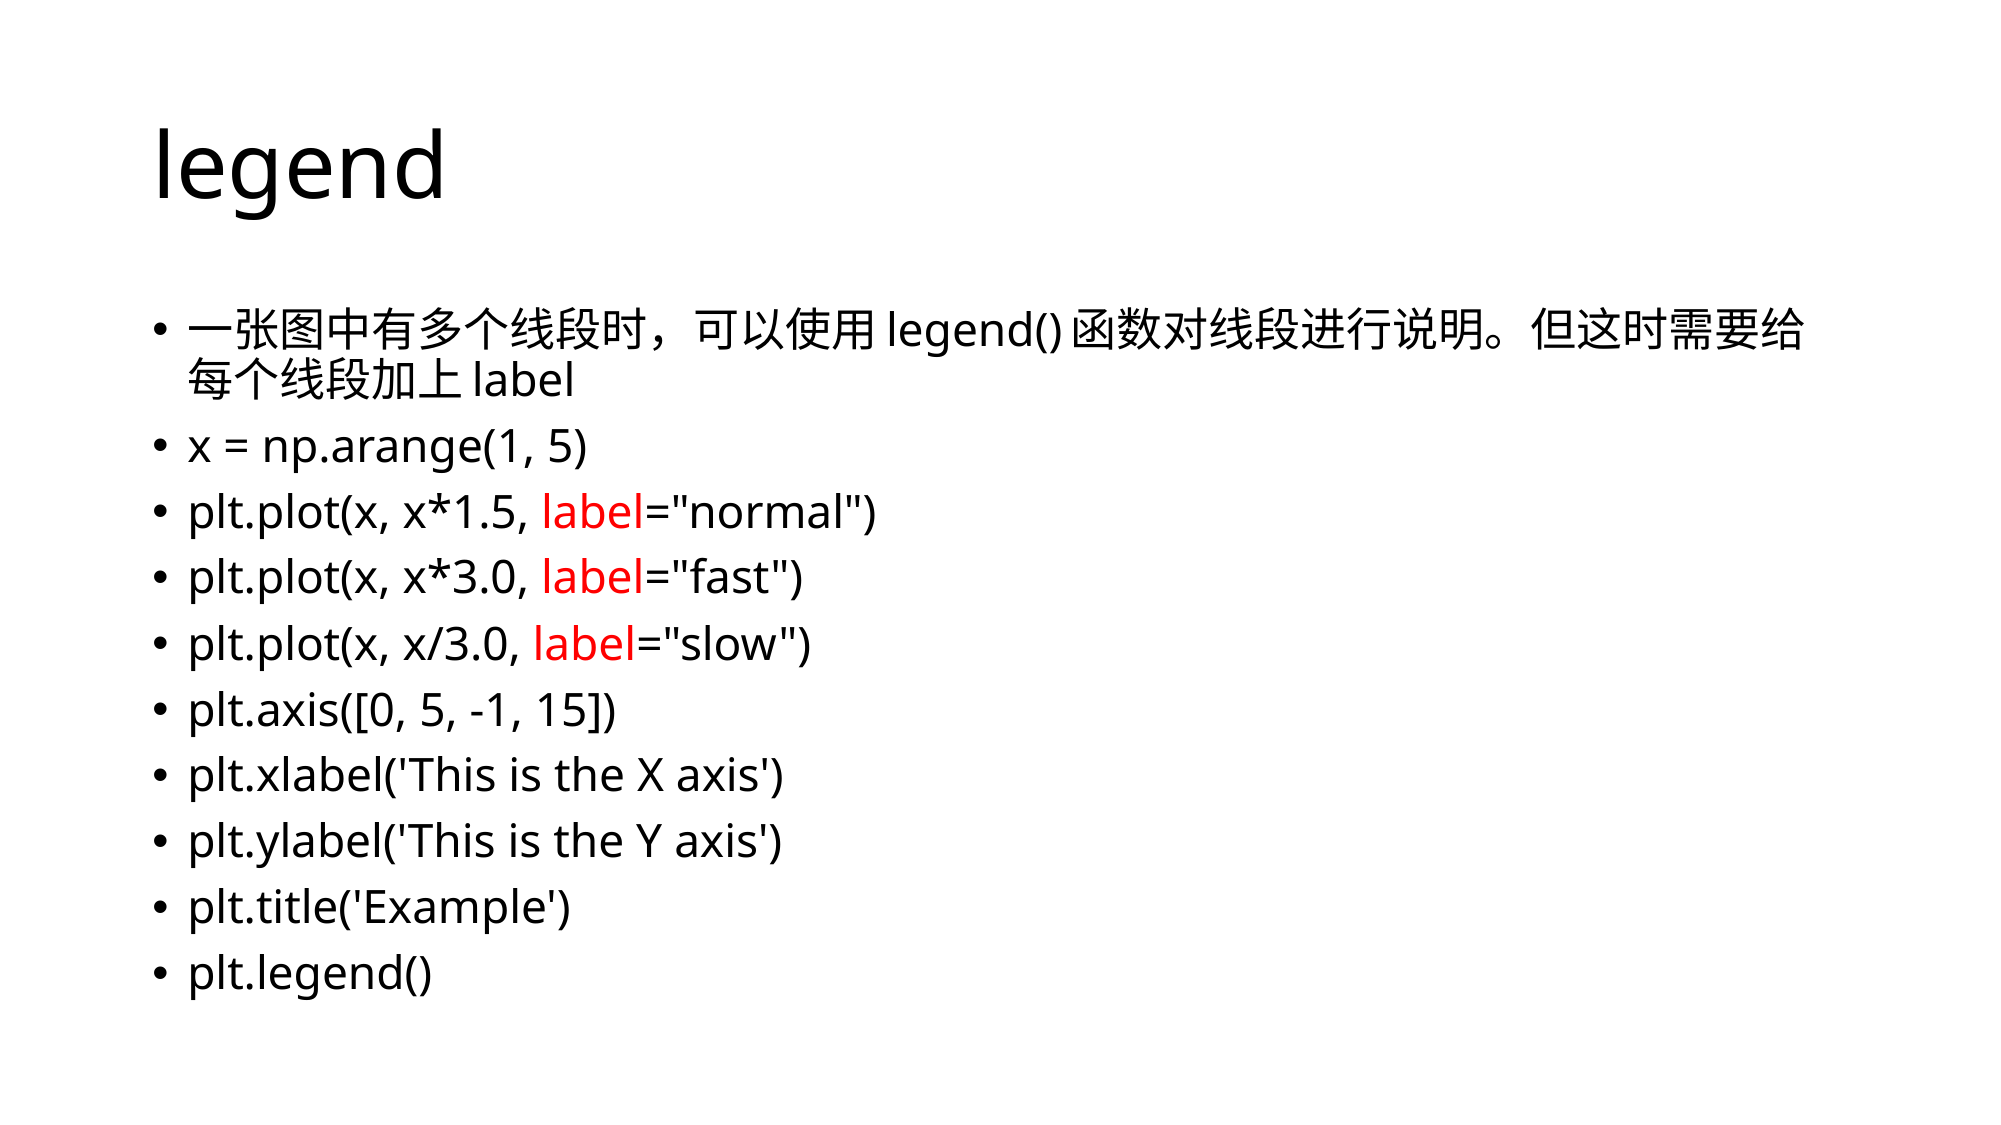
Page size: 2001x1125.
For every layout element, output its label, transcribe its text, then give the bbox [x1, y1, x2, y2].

list 一张图中有多个线段时，可以使用legend()函数对线段进行说明。但这时需要给每个线段加上label x = np.arange(1, 5) plt.plot(x, x*1.5, label="normal") plt.plot(x, x*3.0, label="fast") plt.plot(x, x/3.0, label="slow") plt.axis([0, 5, -1, 15]) plt.xlabel('This is the X axis') plt.ylabel('This is the Y axis') plt.title('Example') plt.legend() [137, 299, 1863, 1014]
title legend [137, 59, 1863, 278]
